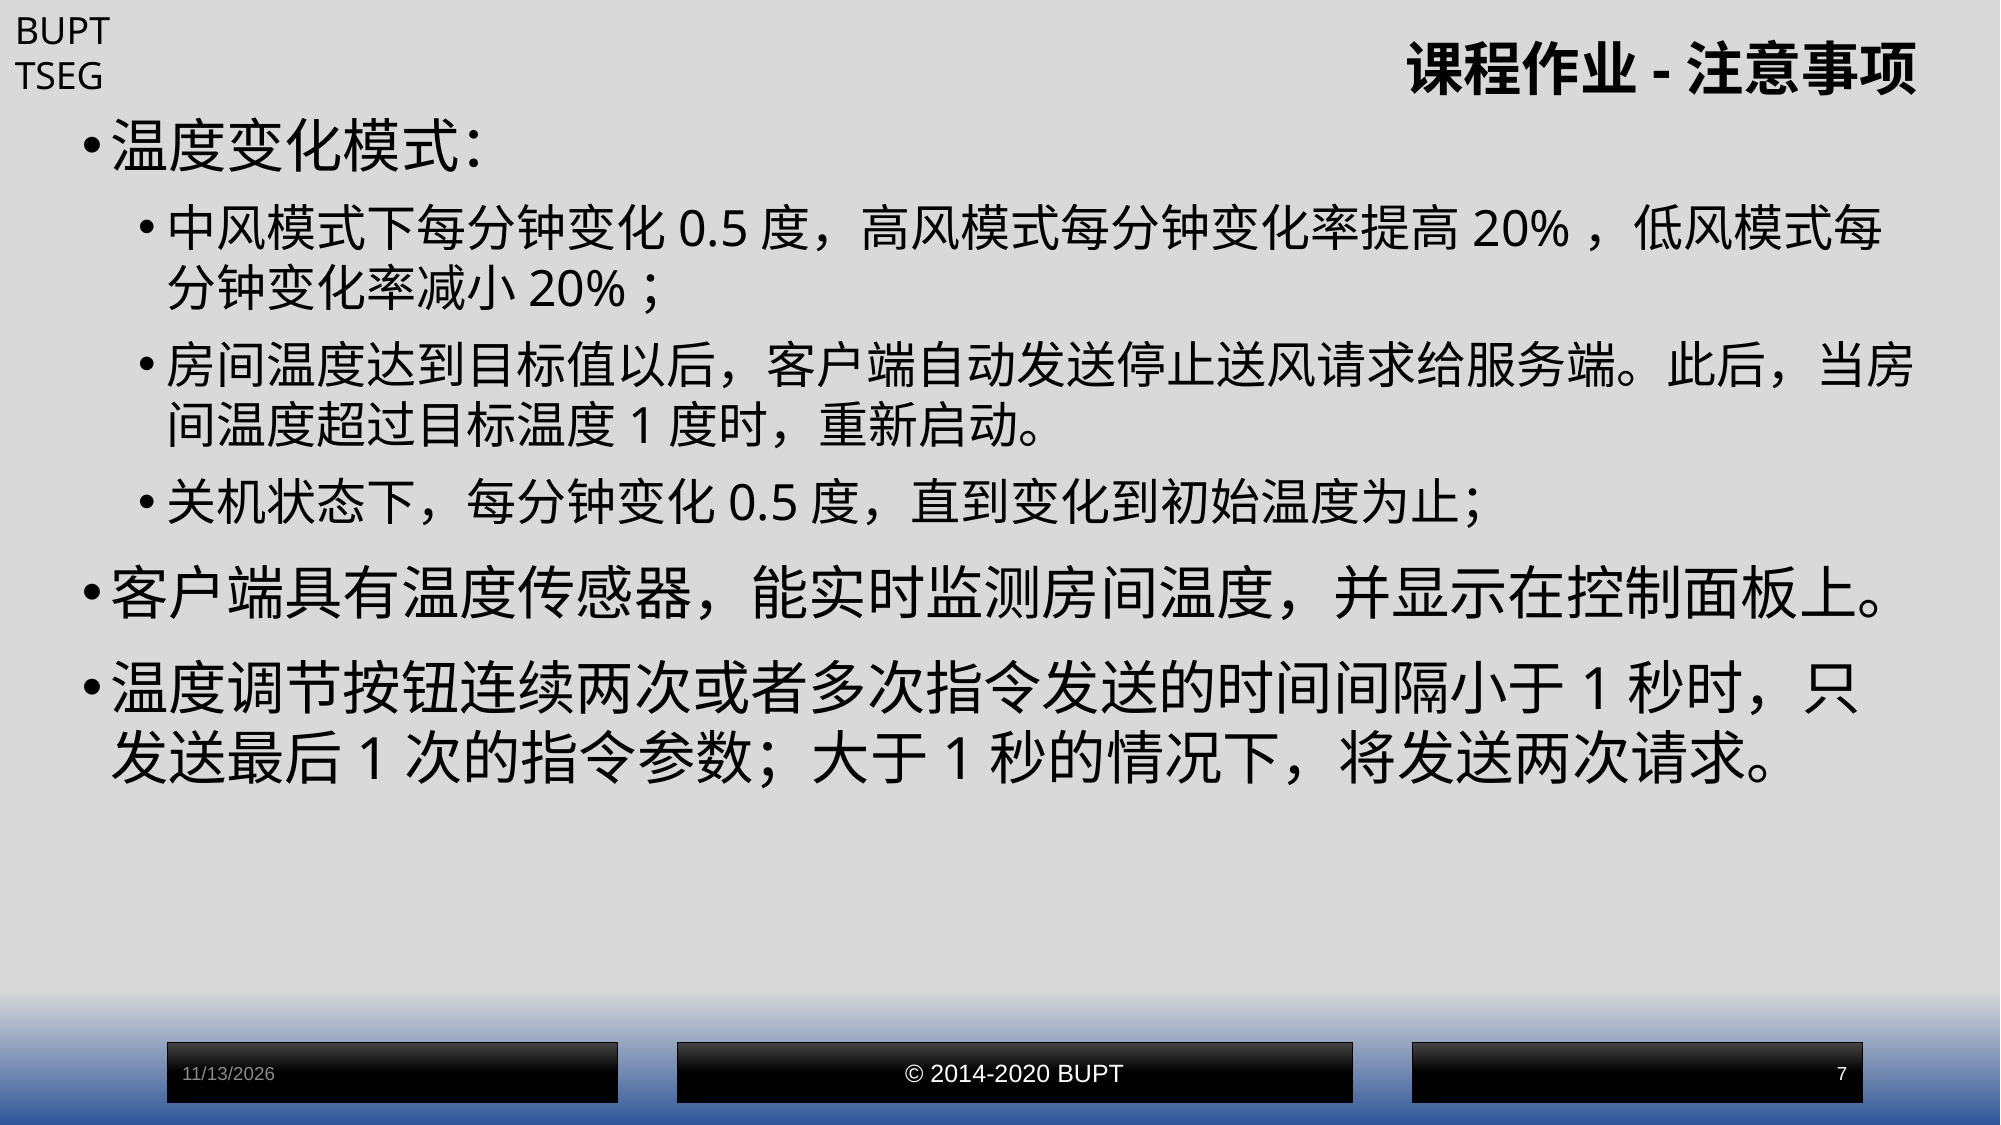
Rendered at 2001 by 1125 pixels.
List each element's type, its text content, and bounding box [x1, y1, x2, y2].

footer © 2014-2020 BUPT [677, 1043, 1353, 1103]
list 温度变化模式： 中风模式下每分钟变化0.5度，高风模式每分钟变化率提高20%，低风模式每分钟变化率减小20%； 房间温度达到目标值以后，客户端自动发送停止送风请求给服务端。此后，当房间温度超过目标温度1度时，重新启动。 关机状态下，每分钟变化0.5度，直到变化到初始温度为止； 客户端具有温度传感器，能实时监测房间温度，并显示在控制面板上。 温度调节按钮连续两次或者多次指令发送的时间间隔小于1秒时，只发送最后1次的指令参数；大于1秒的情况下，将发送两次请求。 [66, 101, 1934, 1043]
title 课程作业-注意事项 [167, 19, 1934, 101]
slide_number 7 [1412, 1043, 1863, 1103]
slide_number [167, 1043, 618, 1103]
